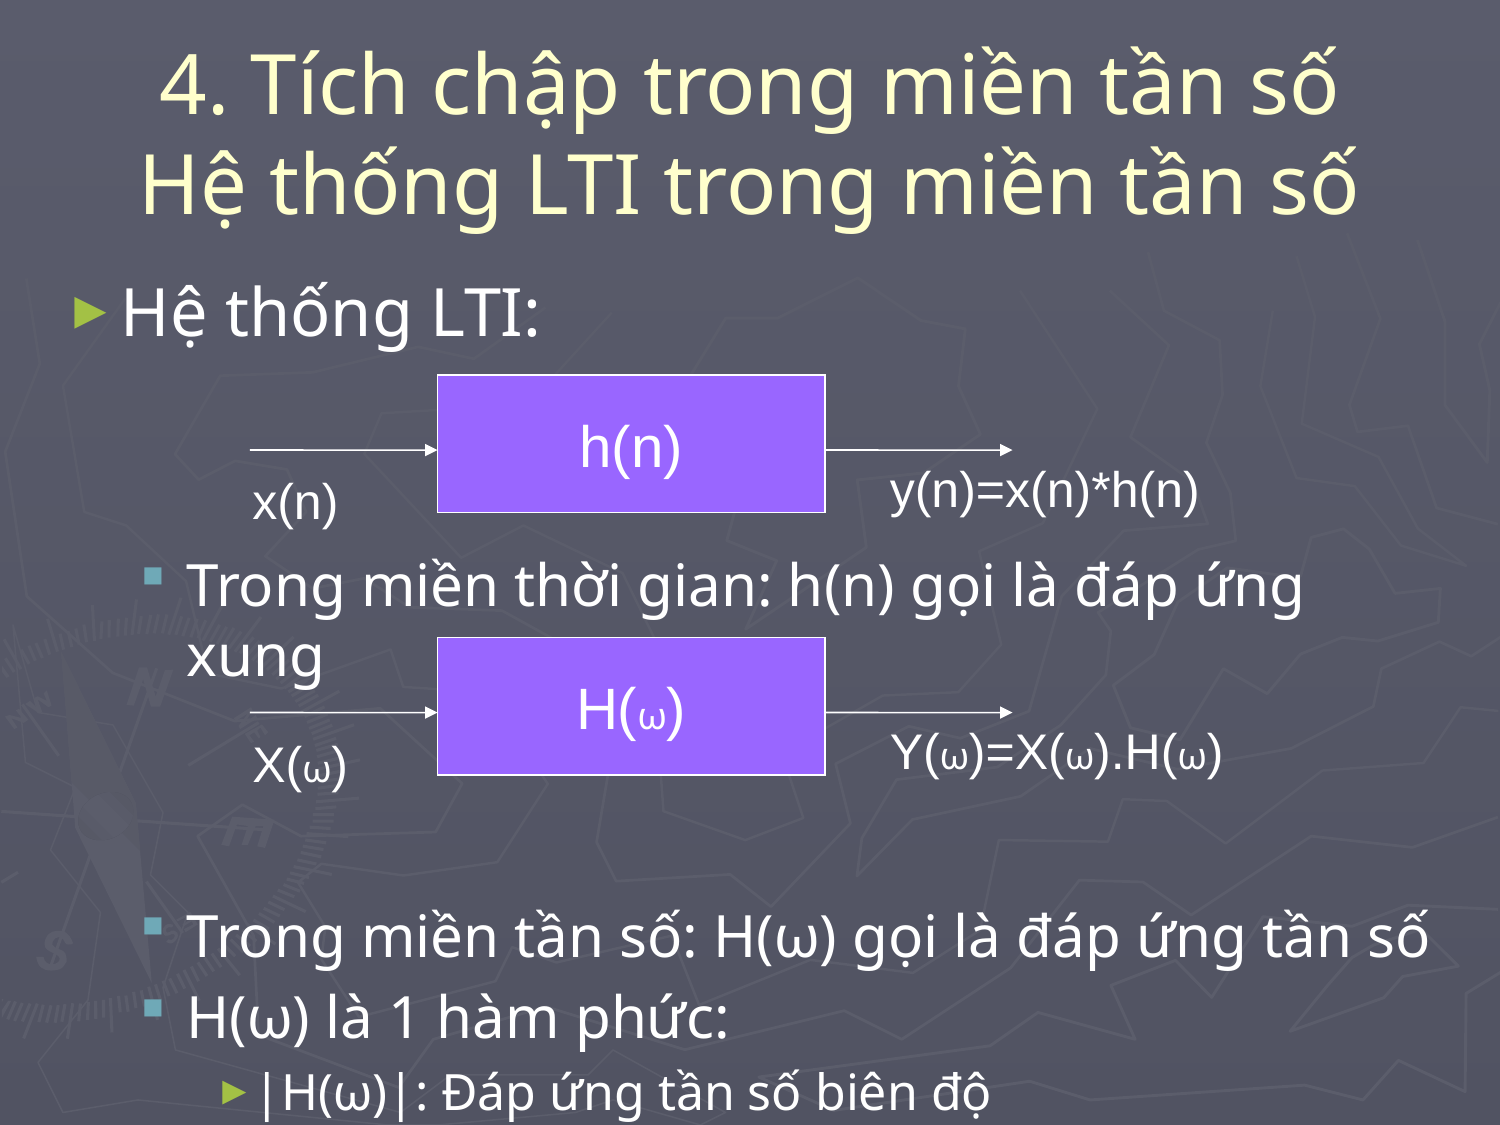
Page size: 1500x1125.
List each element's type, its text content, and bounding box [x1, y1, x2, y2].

list Hệ thống LTI: Trong miền thời gian: h(n) gọi là đáp ứng xung Trong miền tần số: H(ω) gọi là đáp ứng tần số H(ω) là 1 hàm phức: |H(ω)|: Đáp ứng tần số biên độ arg[H(ω)]: Đáp ứng tần số pha (Đáp ứng pha) [49, 262, 1451, 1125]
title 4. Tích chập trong miền tần số Hệ thống LTI trong miền tần số [49, 37, 1451, 226]
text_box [237, 374, 1388, 538]
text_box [237, 637, 1388, 801]
